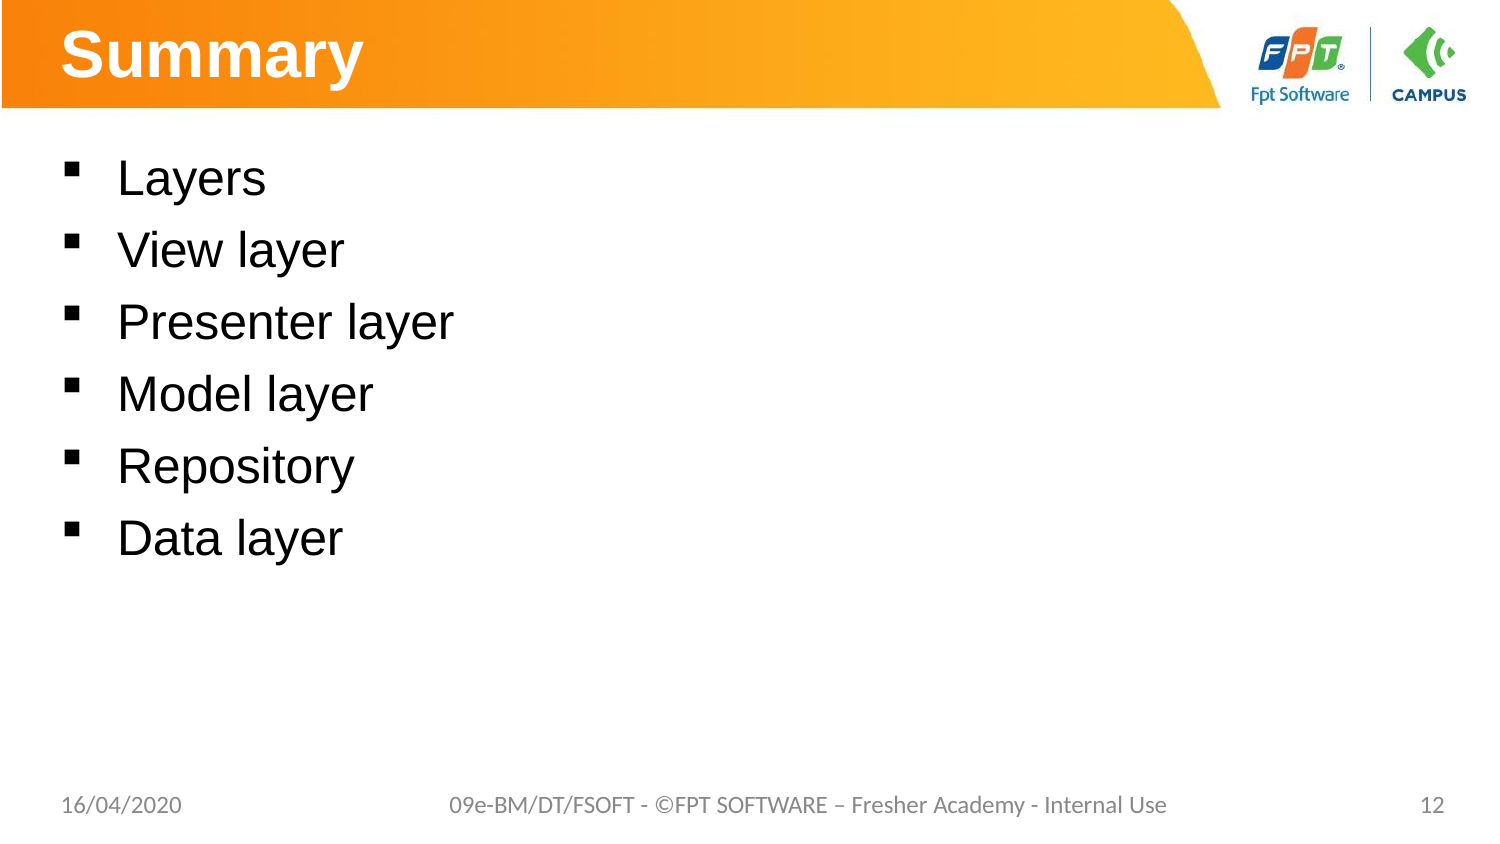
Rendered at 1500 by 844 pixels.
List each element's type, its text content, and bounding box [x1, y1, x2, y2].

picture [1, 0, 1470, 119]
title Summary [58, 8, 367, 131]
text_box 09e-BM/DT/FSOFT - ©FPT SOFTWARE – Fresher Academy - Internal Use [447, 786, 1177, 818]
text_box 16/04/2020 [58, 786, 185, 818]
text_box 12 [1417, 786, 1448, 818]
text_box Layers View layer Presenter layer Model layer Repository Data layer [58, 131, 459, 566]
